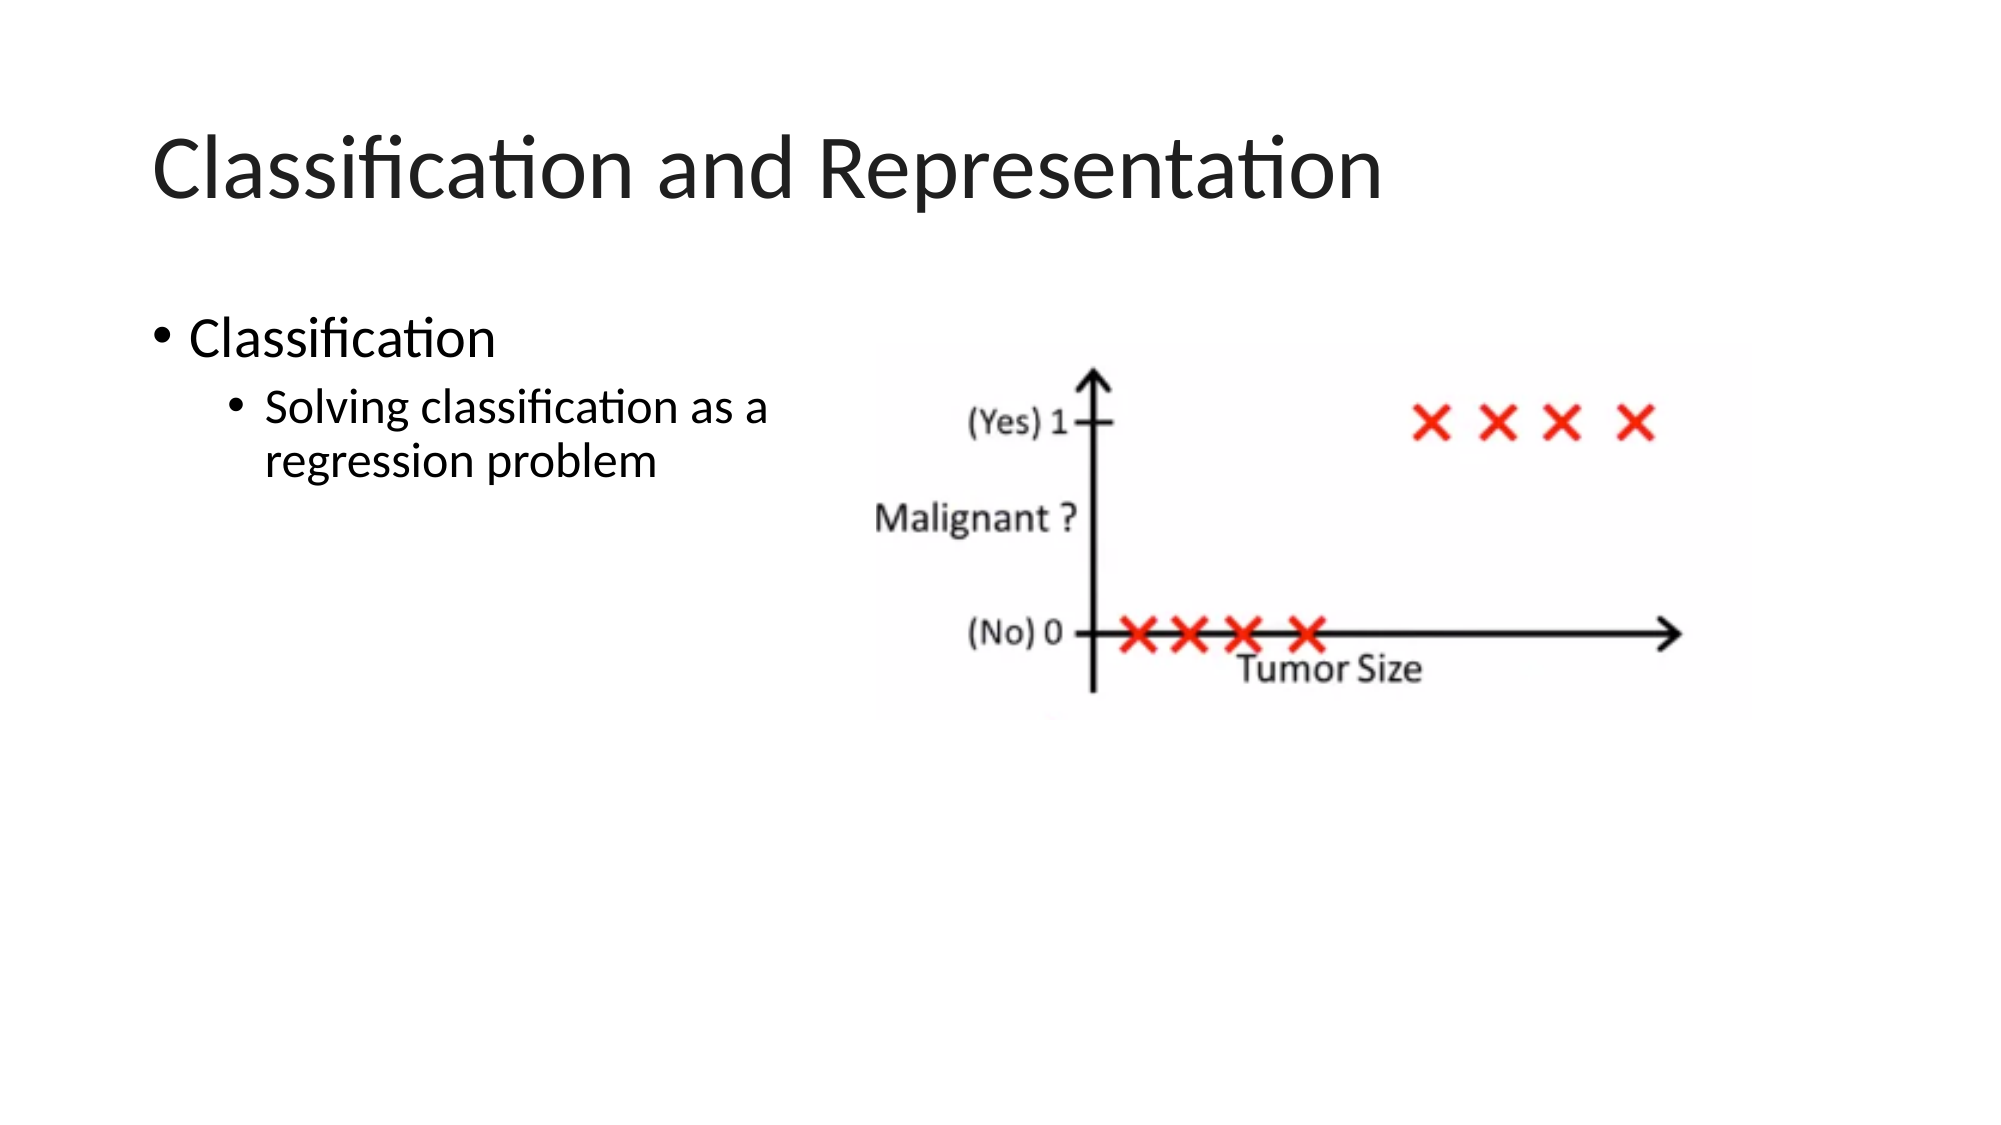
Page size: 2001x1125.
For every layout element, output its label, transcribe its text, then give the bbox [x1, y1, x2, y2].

list Classification Solving classification as a regression problem [137, 299, 859, 1014]
picture [876, 343, 1752, 720]
title Classification and Representation [137, 59, 1863, 278]
